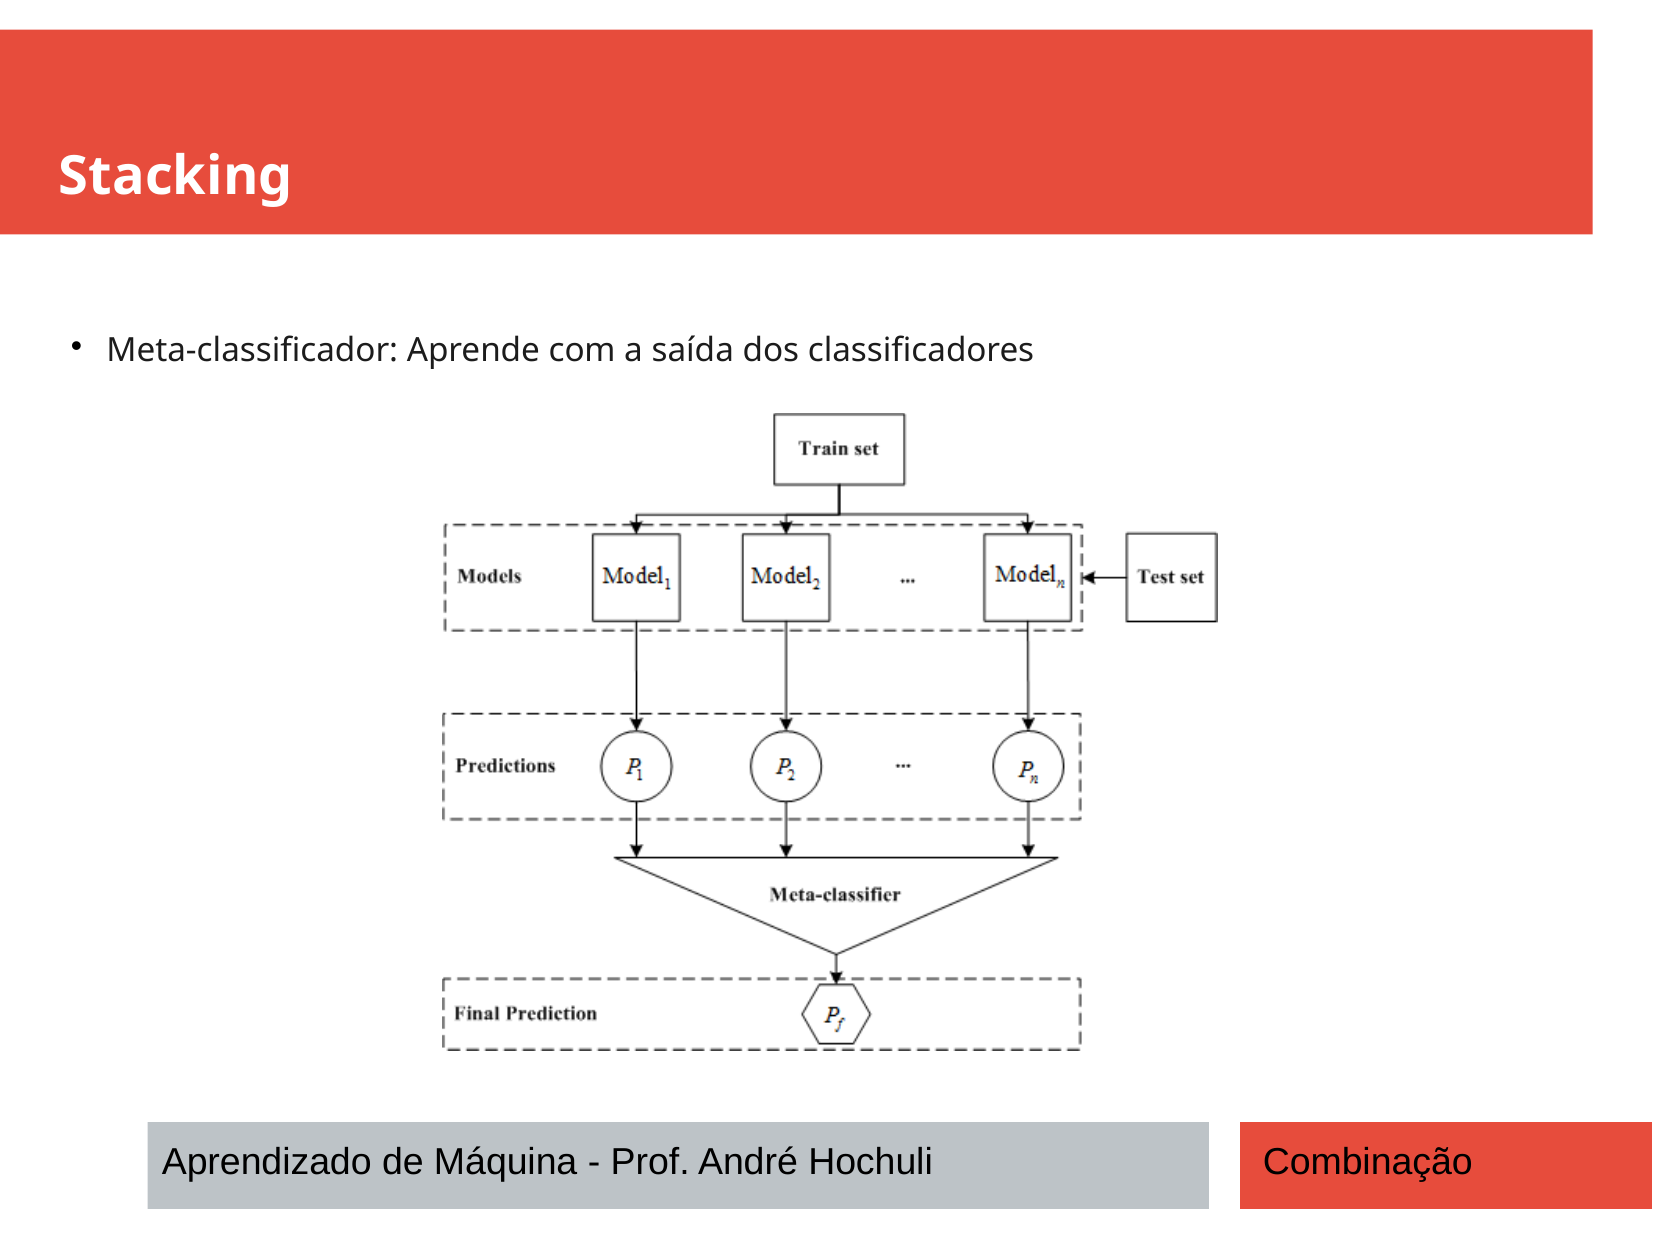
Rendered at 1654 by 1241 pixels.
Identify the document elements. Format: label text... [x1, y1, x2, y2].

text_box Meta-classificador: Aprende com a saída dos classificadores [56, 250, 1574, 1130]
text_box Aprendizado de Máquina - Prof. André Hochuli [147, 1130, 1203, 1188]
picture [442, 413, 1218, 1051]
text_box Stacking [59, 59, 1593, 205]
text_box Combinação [1248, 1129, 1622, 1188]
